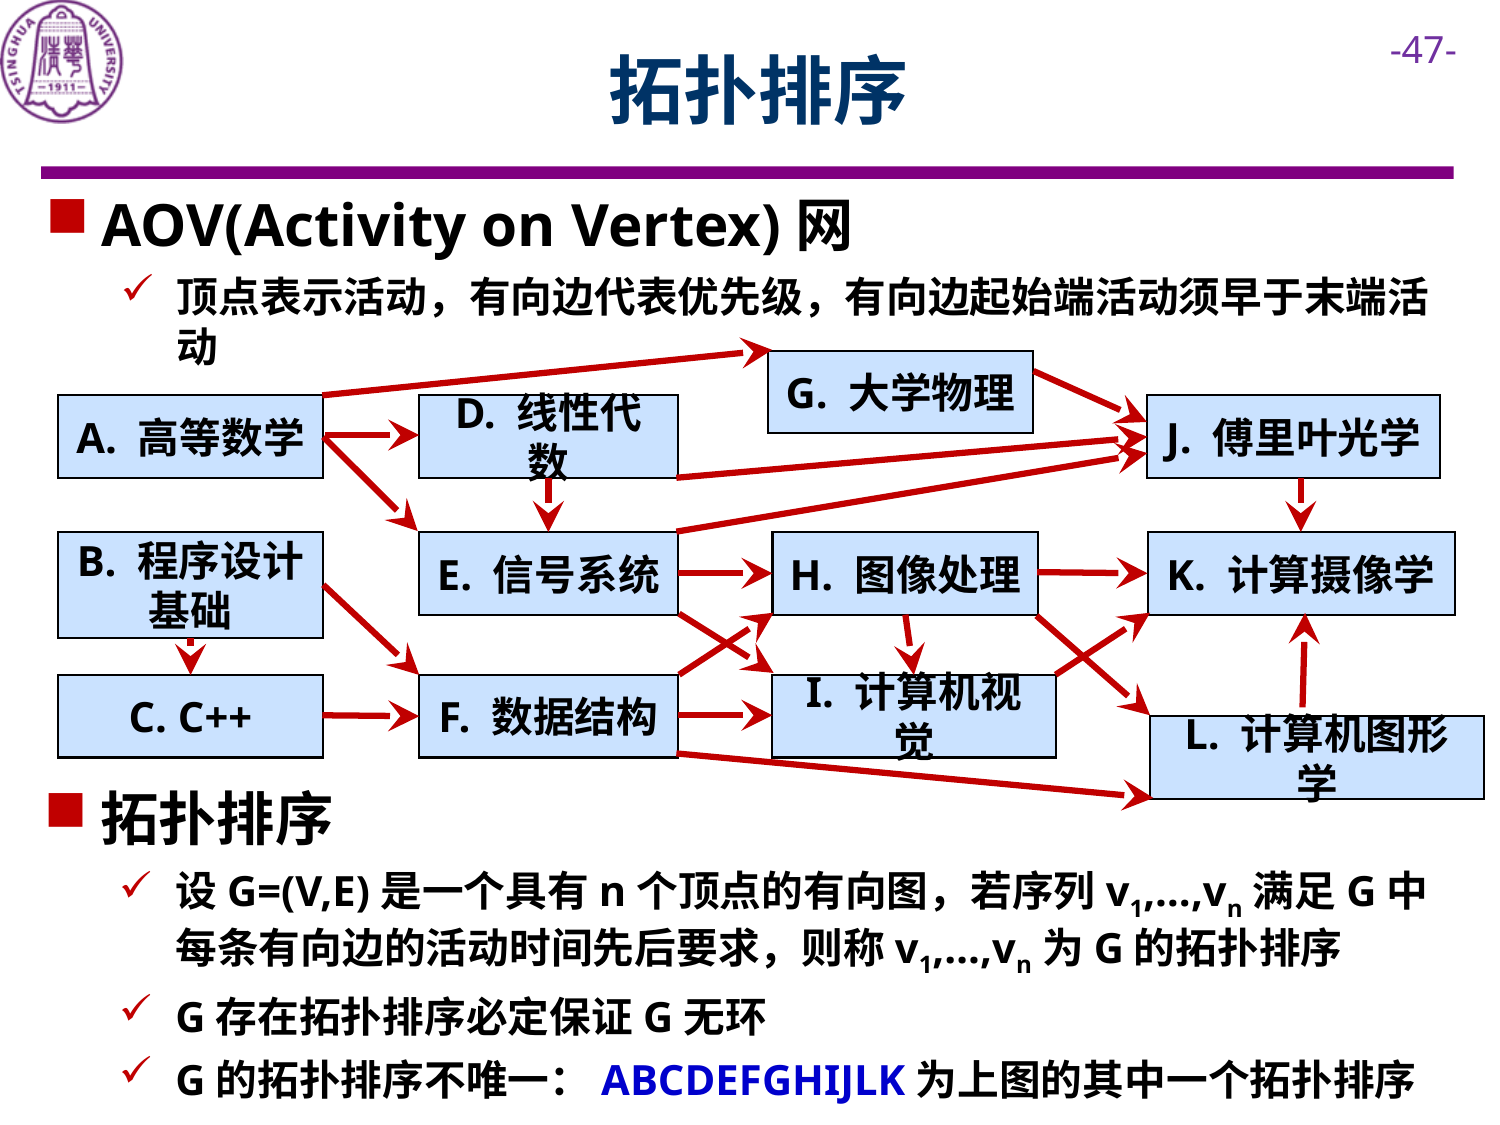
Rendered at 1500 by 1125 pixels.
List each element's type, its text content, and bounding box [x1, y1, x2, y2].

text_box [678, 612, 774, 675]
text_box E. 信号系统 [419, 531, 678, 615]
text_box AOV(Activity on Vertex)网 顶点表示活动，有向边代表优先级，有向边起始端活动须早于末端活动 [30, 181, 1484, 379]
text_box K. 计算摄像学 [1147, 531, 1455, 615]
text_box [676, 436, 1148, 478]
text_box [1033, 370, 1148, 423]
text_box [322, 436, 418, 532]
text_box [1302, 612, 1306, 708]
text_box J. 傅里叶光学 [1147, 395, 1440, 479]
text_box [321, 349, 773, 396]
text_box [1055, 612, 1151, 675]
text_box F. 数据结构 [419, 674, 678, 758]
text_box D. 线性代数 [419, 405, 678, 479]
text_box 拓扑排序 设G=(V,E)是一个具有n个顶点的有向图，若序列v1,…,vn满足G中每条有向边的活动时间先后要求，则称v1,…,vn为G的拓扑排序 G存在拓扑排序必定保证G无环 G的拓扑排序不唯一：ABCDEFGHIJLK为上图的其中一个拓扑排序 [29, 775, 1483, 1125]
text_box L. 计算机图形学 [1150, 716, 1484, 799]
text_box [676, 753, 1154, 799]
text_box I. 计算机视觉 [772, 674, 1056, 751]
picture [0, 0, 124, 124]
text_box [676, 484, 1148, 532]
text_box A. 高等数学 [57, 395, 324, 479]
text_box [323, 584, 420, 676]
text_box G. 大学物理 [767, 350, 1034, 434]
text_box C. C++ [57, 674, 324, 758]
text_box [905, 614, 915, 676]
text_box B. 程序设计基础 [57, 531, 324, 638]
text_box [1036, 615, 1151, 716]
text_box H. 图像处理 [772, 541, 1039, 615]
title 拓扑排序 [135, 13, 1383, 165]
